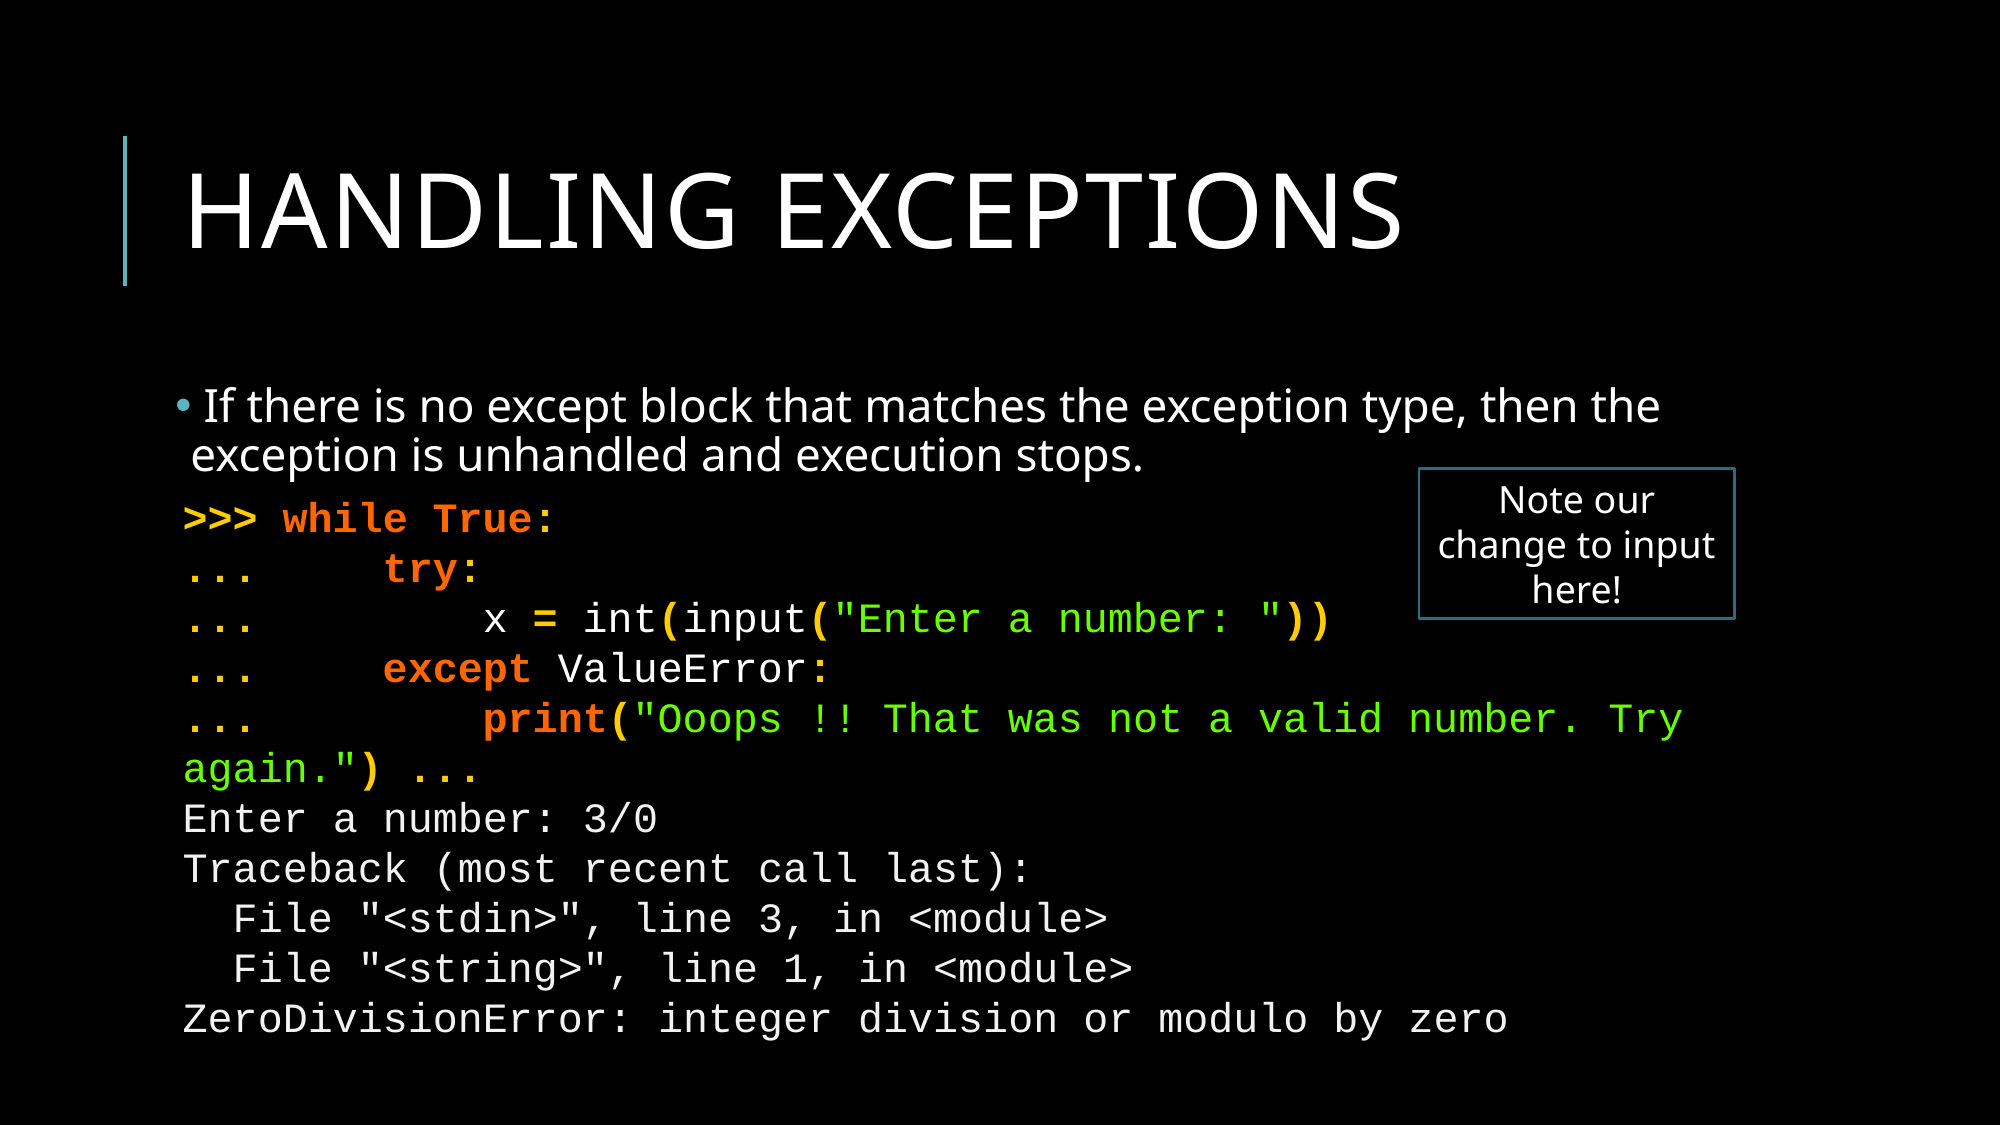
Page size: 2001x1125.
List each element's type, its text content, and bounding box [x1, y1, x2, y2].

text_box Note our change to input here! [1418, 467, 1736, 620]
text_box >>> while True: ... try: ... x = int(input("Enter a number: ")) ... except ValueError: ... print("Ooops !! That was not a valid number. Try again.") ... Enter a number: 3/0 Traceback (most recent call last): File "<stdin>", line 3, in <module> File "<string>", line 1, in <module> ZeroDivisionError: integer division or modulo by zero [167, 483, 1978, 1049]
list If there is no except block that matches the exception type, then the exception is unhandled and execution stops. [168, 375, 1763, 483]
title Handling exceptions [168, 96, 1763, 342]
